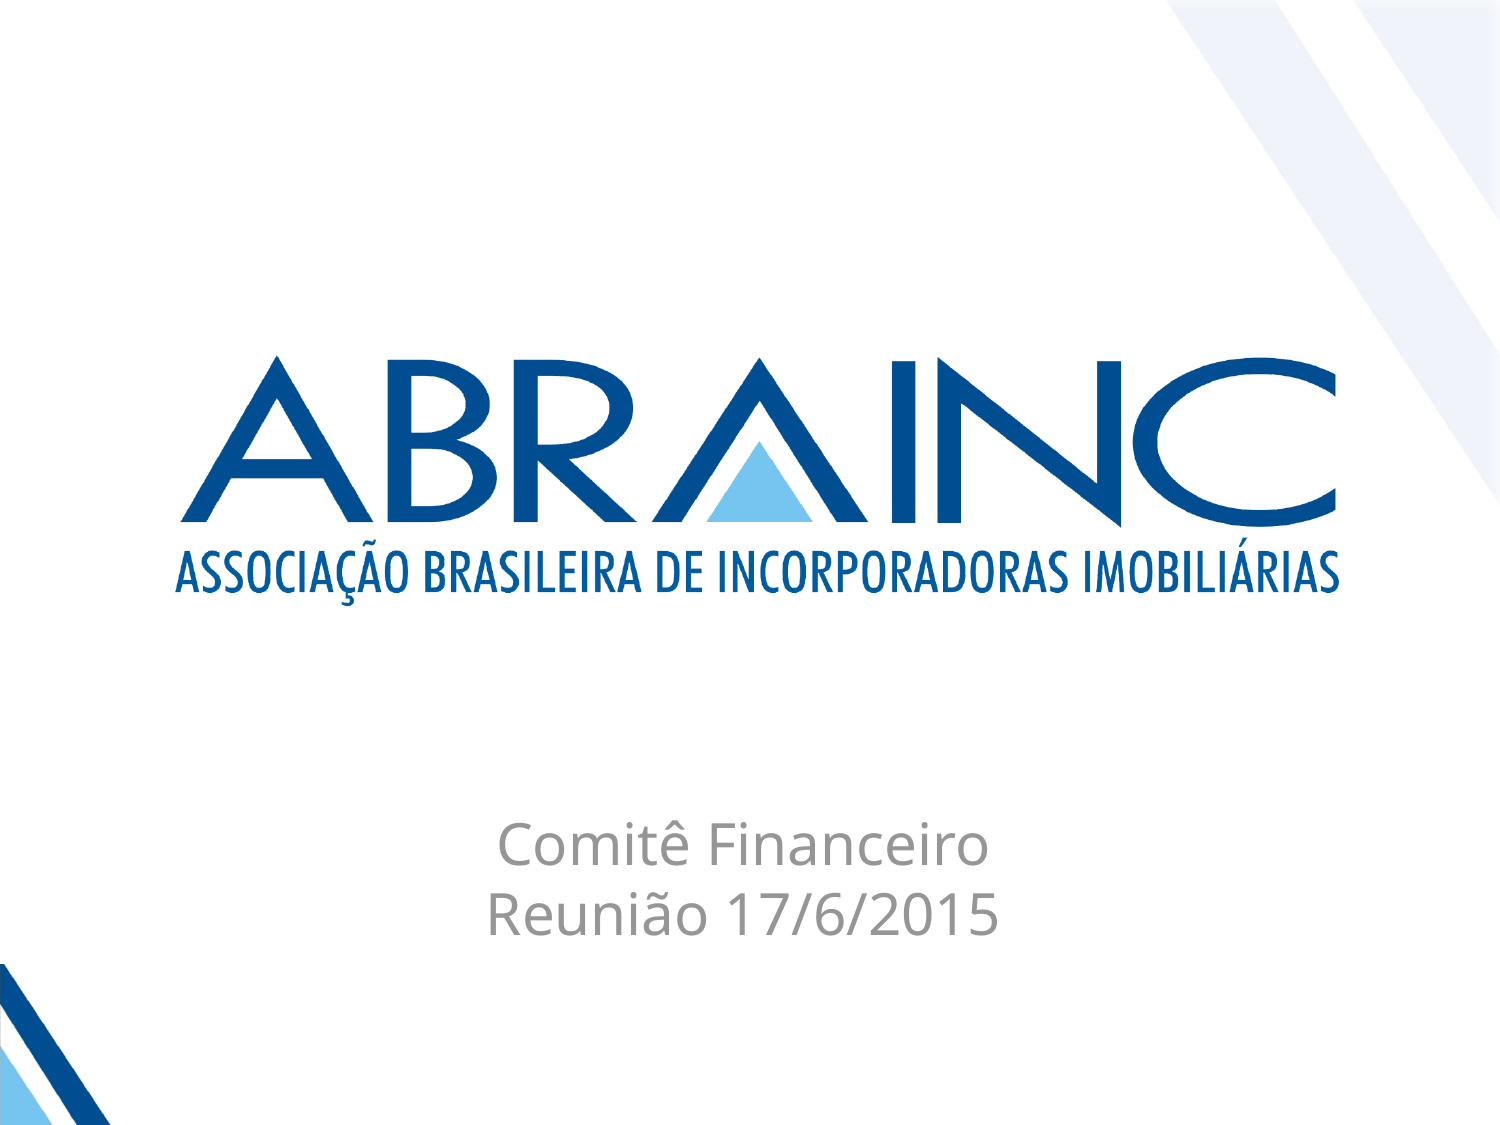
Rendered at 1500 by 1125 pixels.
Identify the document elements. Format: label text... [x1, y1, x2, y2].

picture [0, 964, 148, 1125]
text_box Comitê Financeiro Reunião 17/6/2015 [112, 798, 1375, 956]
picture [159, 0, 1500, 611]
